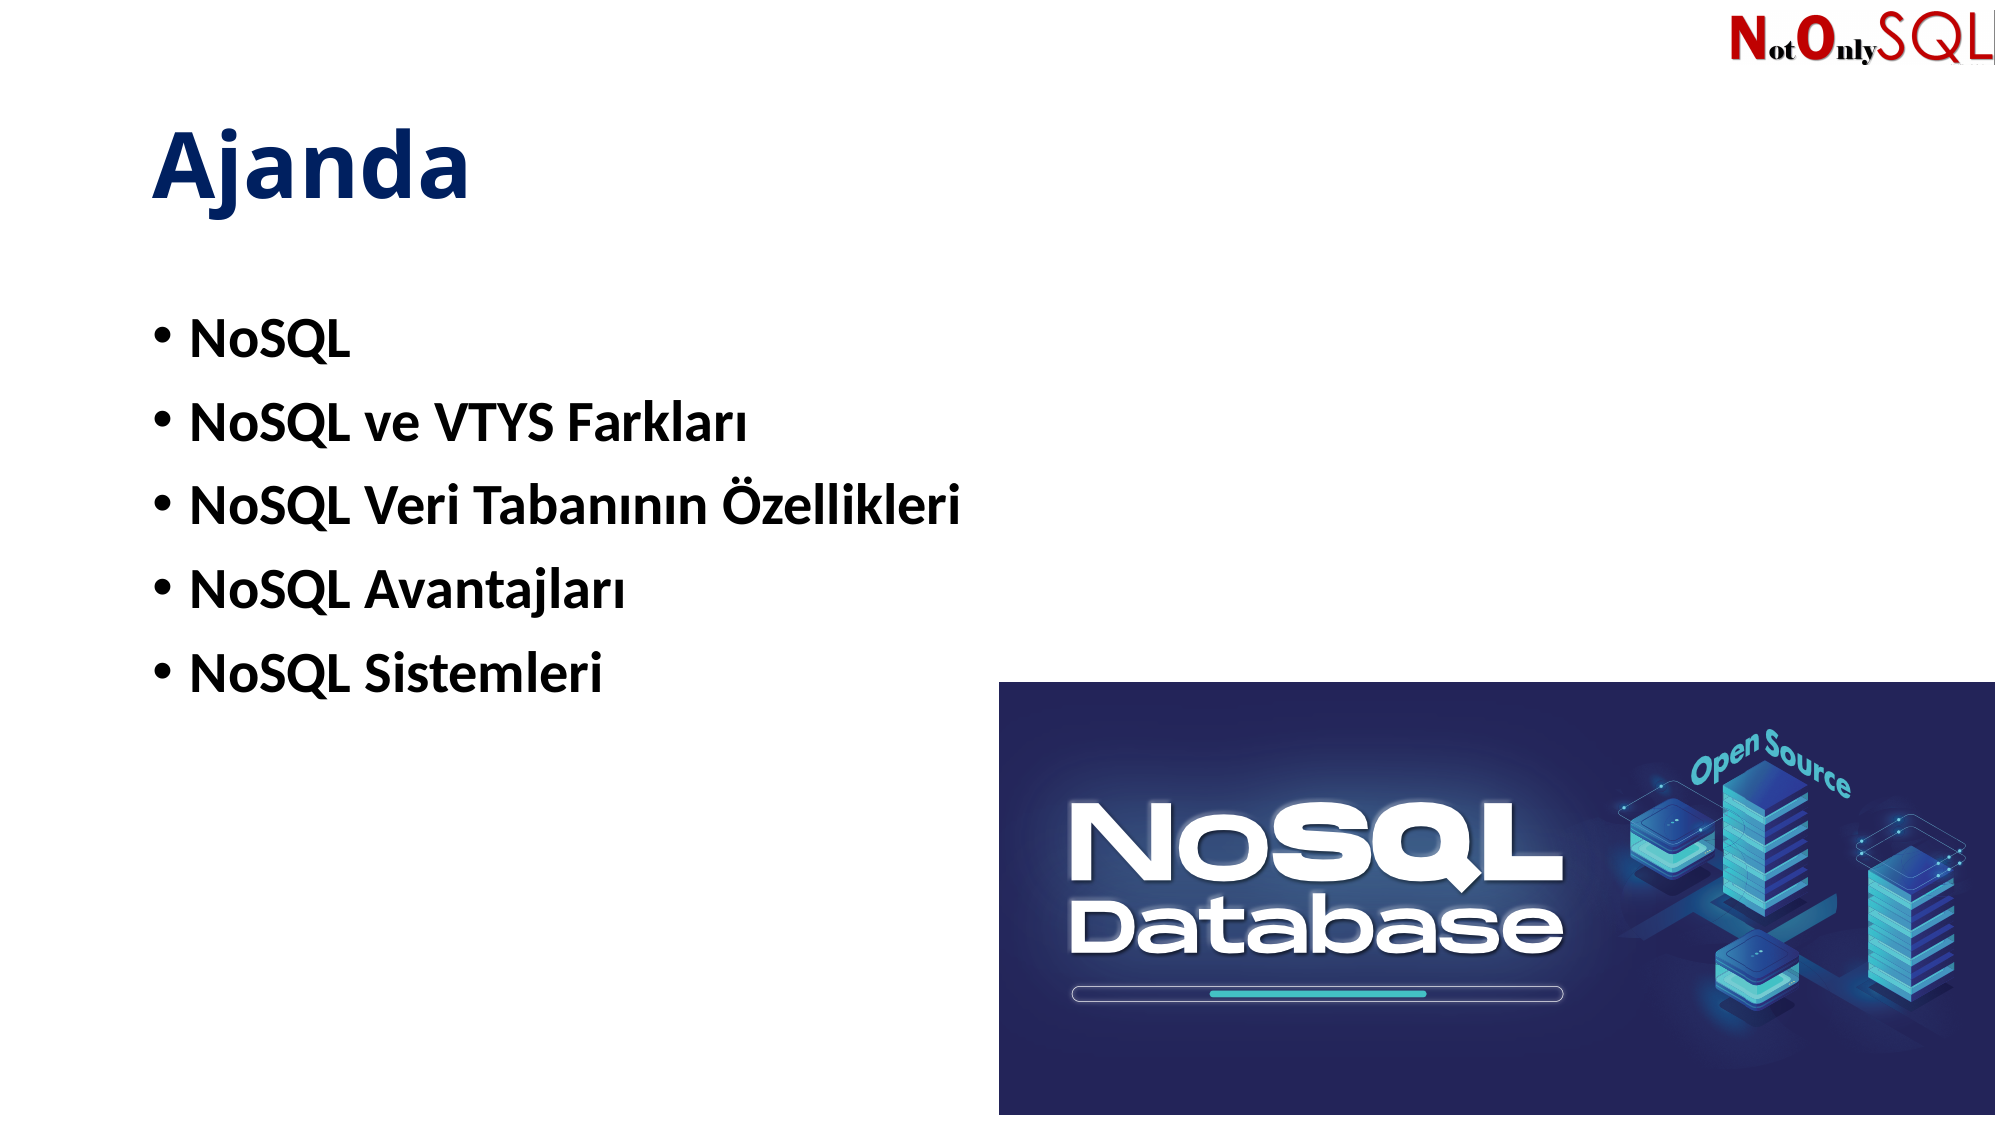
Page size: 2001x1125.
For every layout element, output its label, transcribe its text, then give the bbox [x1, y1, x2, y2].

picture [999, 682, 1995, 1115]
picture [1730, 10, 1995, 65]
list NoSQL NoSQL ve VTYS Farkları NoSQL Veri Tabanının Özellikleri NoSQL Avantajları NoSQL Sistemleri [137, 299, 1863, 1014]
title Ajanda [137, 59, 1863, 278]
